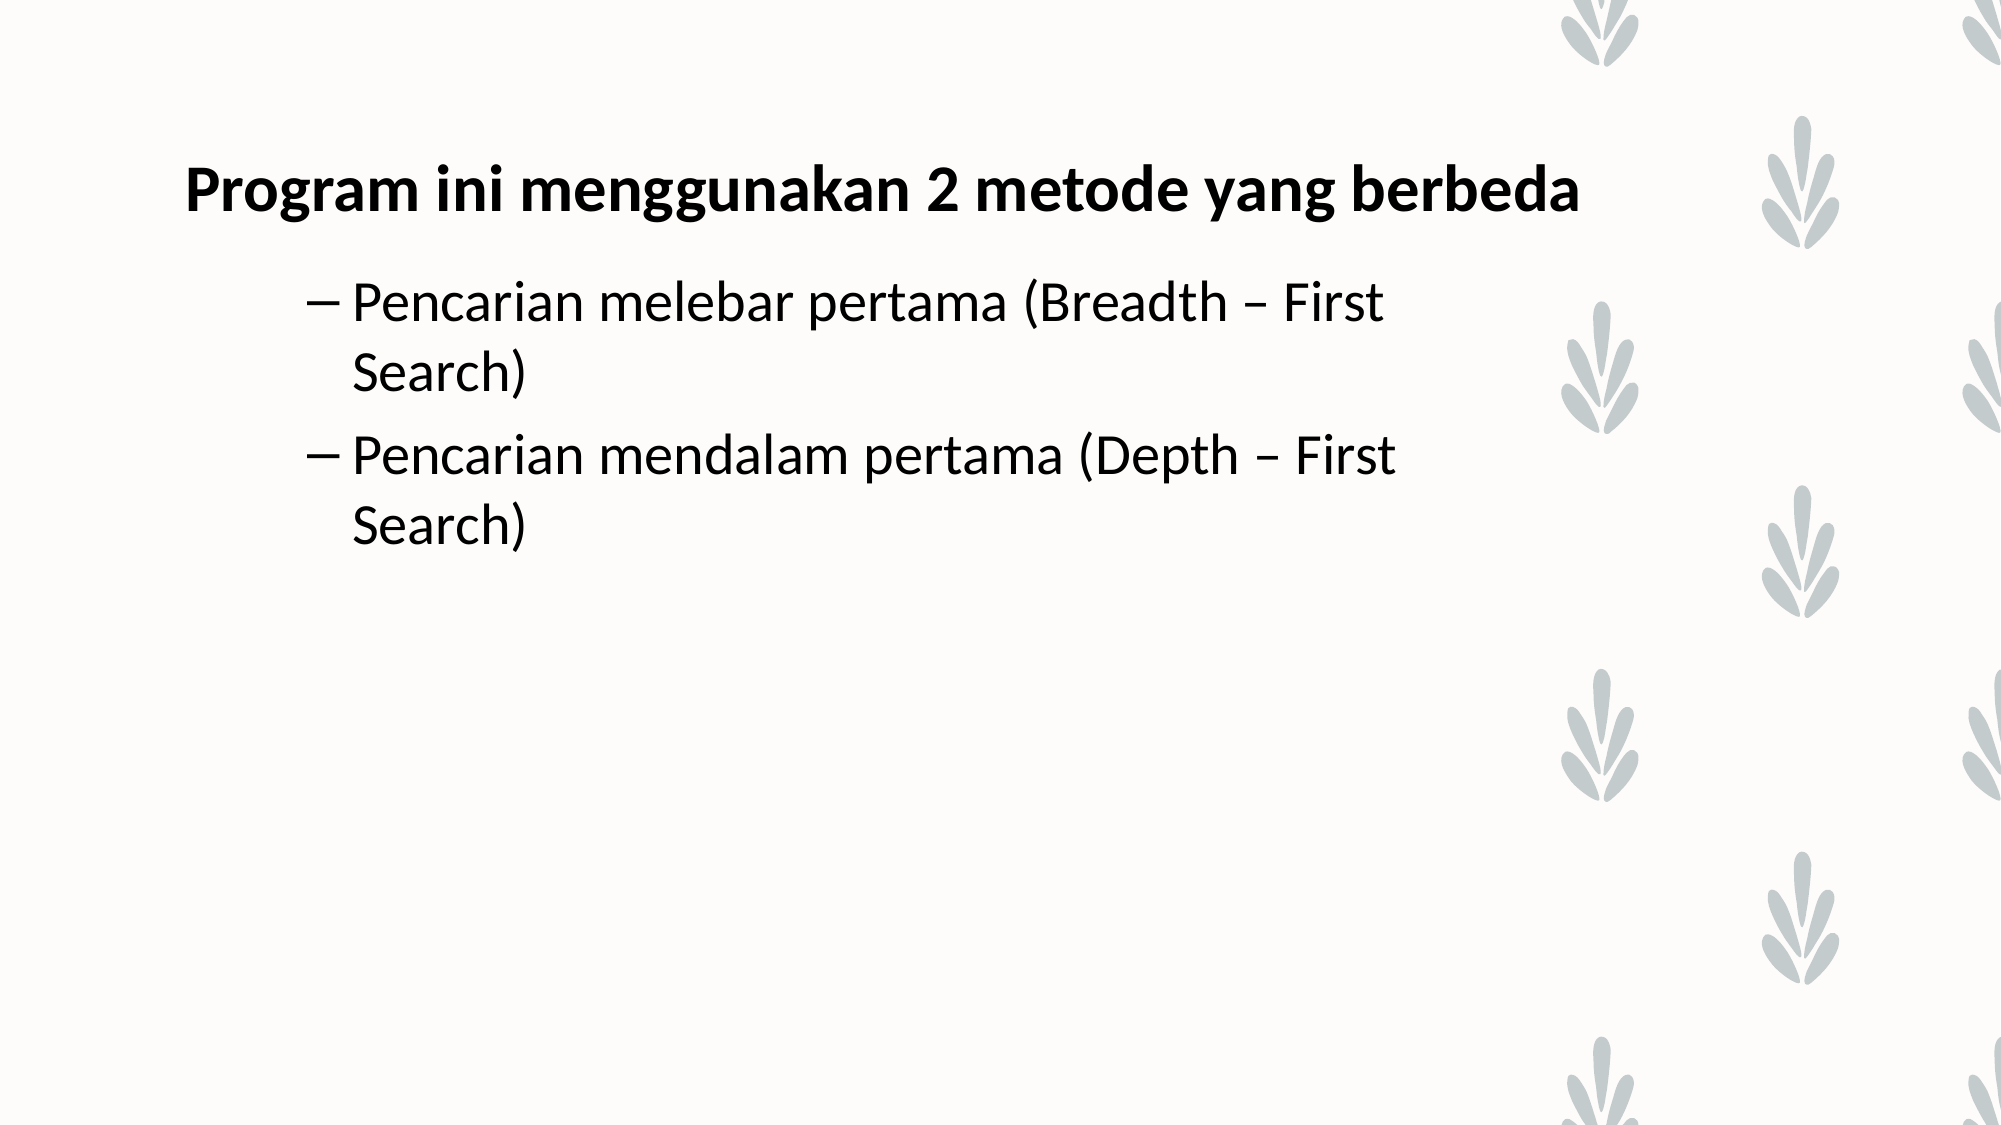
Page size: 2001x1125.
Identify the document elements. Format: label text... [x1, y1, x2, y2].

text_box Program ini menggunakan 2 metode yang berbeda [170, 146, 1706, 234]
text_box Pencarian melebar pertama (Breadth – First Search) Pencarian mendalam pertama (Depth – First Search) [217, 255, 1568, 748]
